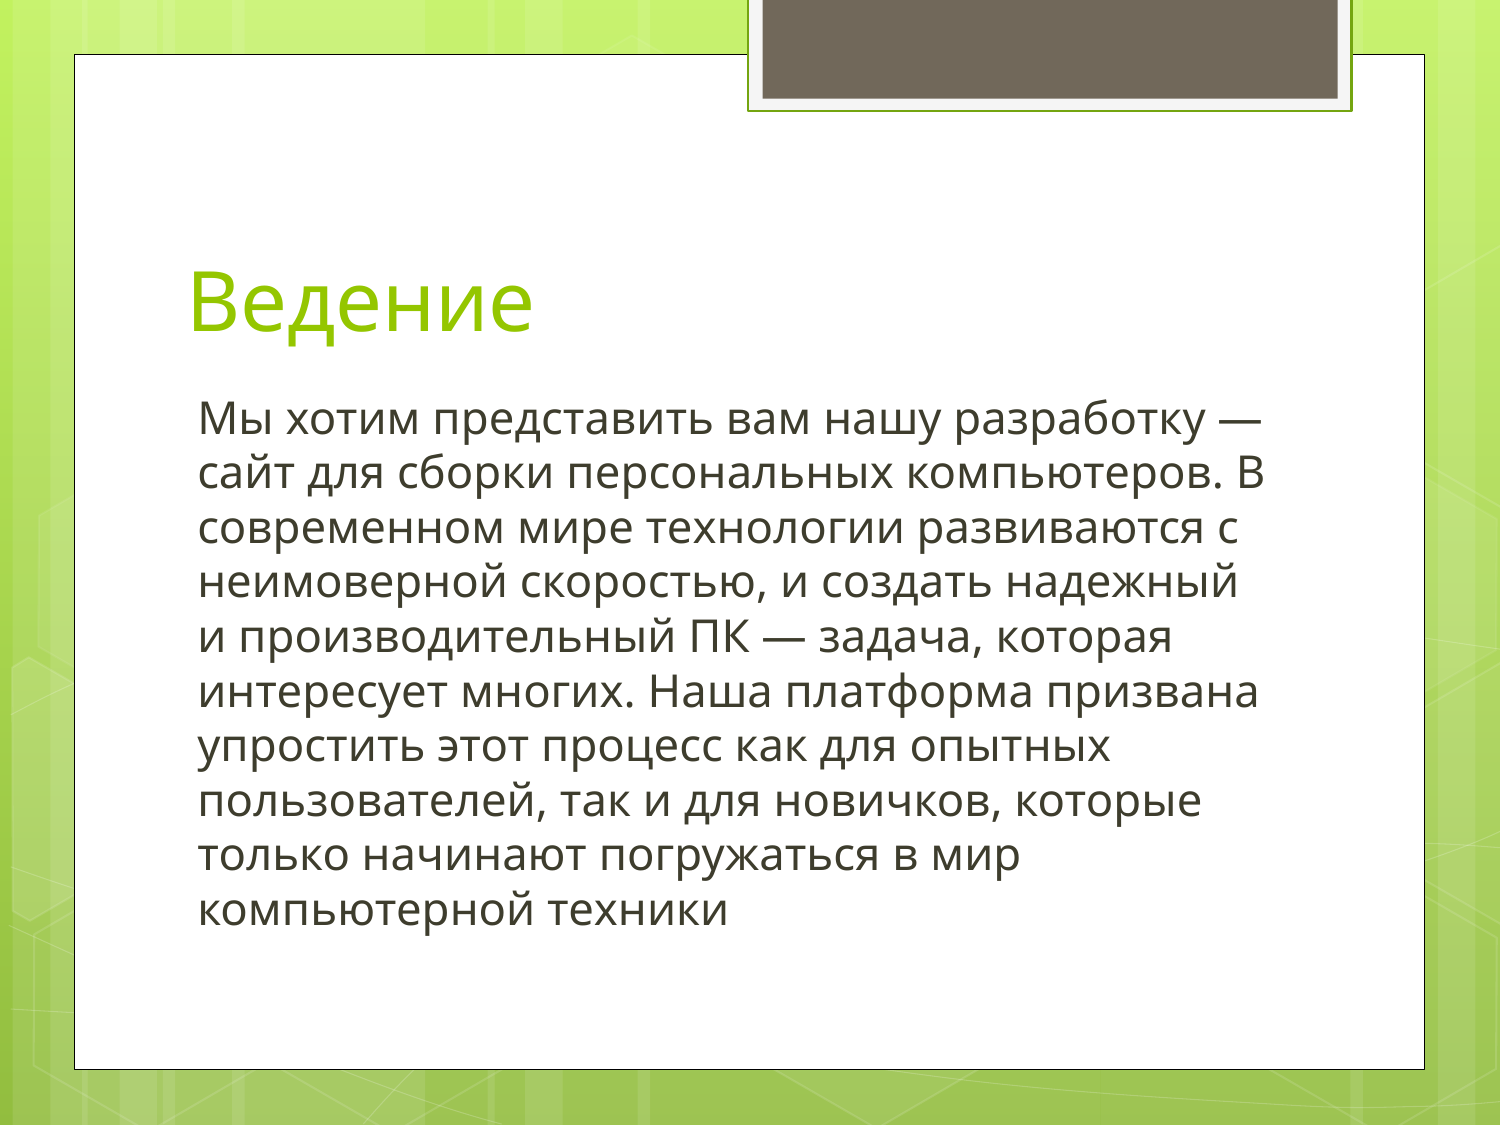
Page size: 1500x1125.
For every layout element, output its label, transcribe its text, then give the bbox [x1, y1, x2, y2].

list Мы хотим представить вам нашу разработку — сайт для сборки персональных компьютеров. В современном мире технологии развиваются с неимоверной скоростью, и создать надежный и производительный ПК — задача, которая интересует многих. Наша платформа призвана упростить этот процесс как для опытных пользователей, так и для новичков, которые только начинают погружаться в мир компьютерной техники [171, 381, 1283, 957]
title Ведение [171, 168, 1324, 357]
